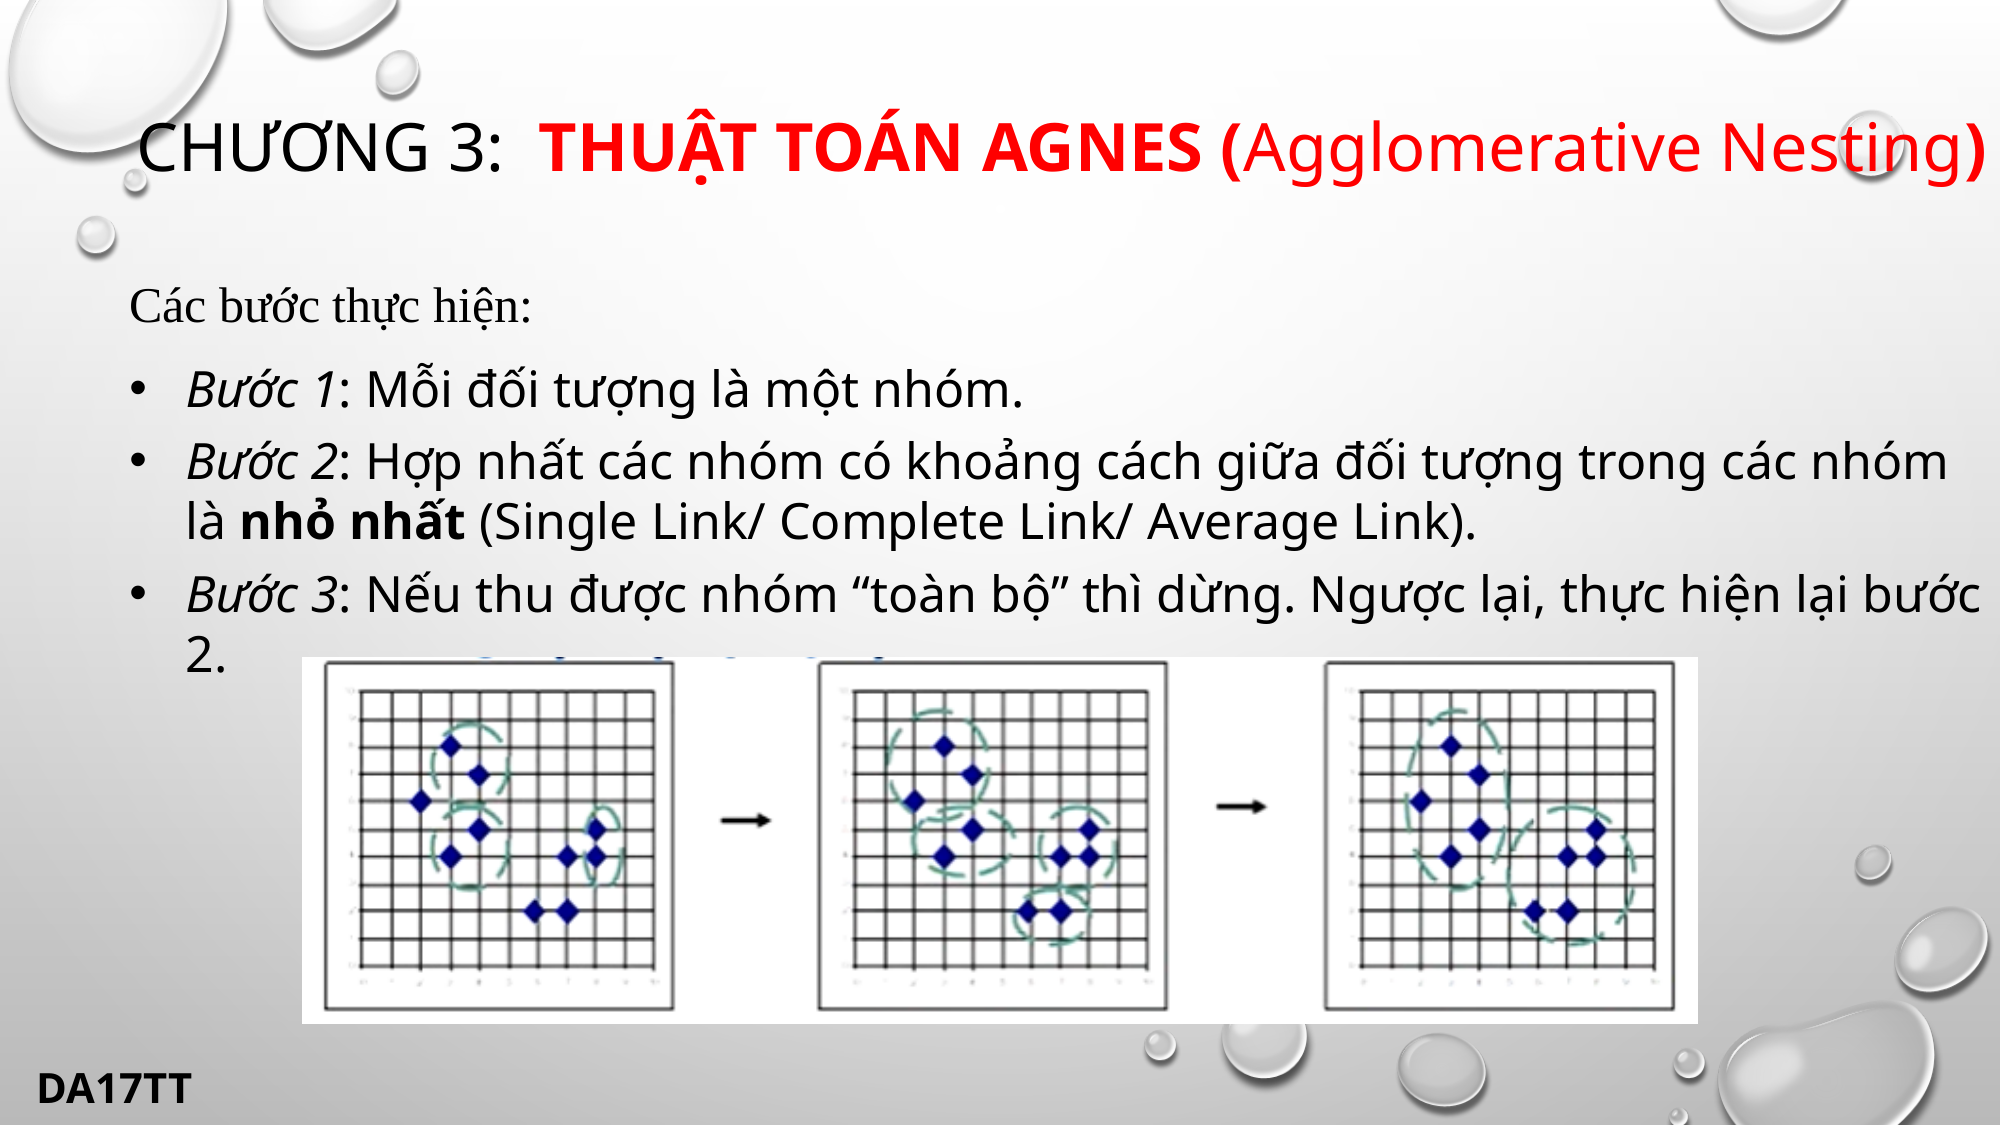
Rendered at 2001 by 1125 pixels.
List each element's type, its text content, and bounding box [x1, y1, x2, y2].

text_box [0, 1059, 230, 1125]
picture [0, 0, 2000, 1125]
text_box Các bước thực hiện: Bước 1: Mỗi đối tượng là một nhóm. Bước 2: Hợp nhất các nhóm có khoảng cách giữa đối tượng trong các nhóm là nhỏ nhất (Single Link/ Complete Link/ Average Link). Bước 3: Nếu thu được nhóm “toàn bộ” thì dừng. Ngược lại, thực hiện lại bước 2. [114, 234, 2000, 837]
text_box DA17TT [21, 1054, 208, 1120]
title CHƯƠNG 3: THUẬT TOÁN AGNES (Agglomerative Nesting) [61, 65, 2000, 235]
